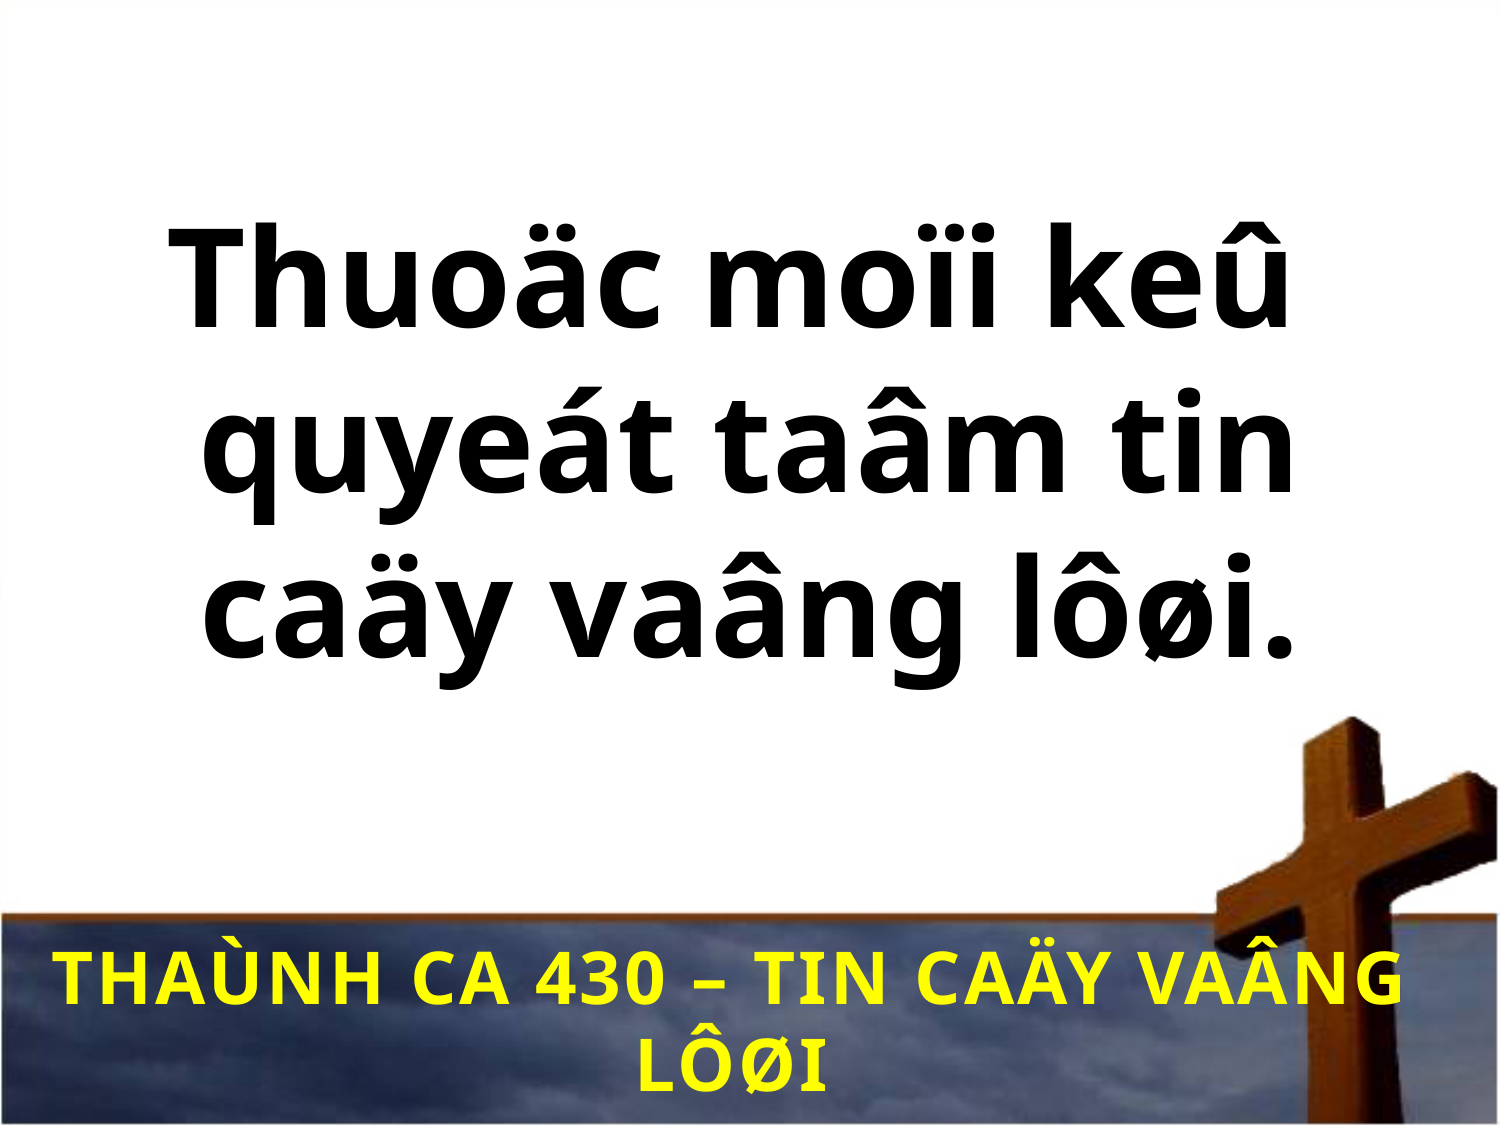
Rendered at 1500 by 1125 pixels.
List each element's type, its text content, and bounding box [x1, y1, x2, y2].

title Thuoäc moïi keû quyeát taâm tin caäy vaâng lôøi. [50, 37, 1450, 838]
picture [0, 0, 1500, 1125]
text_box THAÙNH CA 430 – TIN CAÄY VAÂNG LÔØI [0, 962, 1463, 1075]
